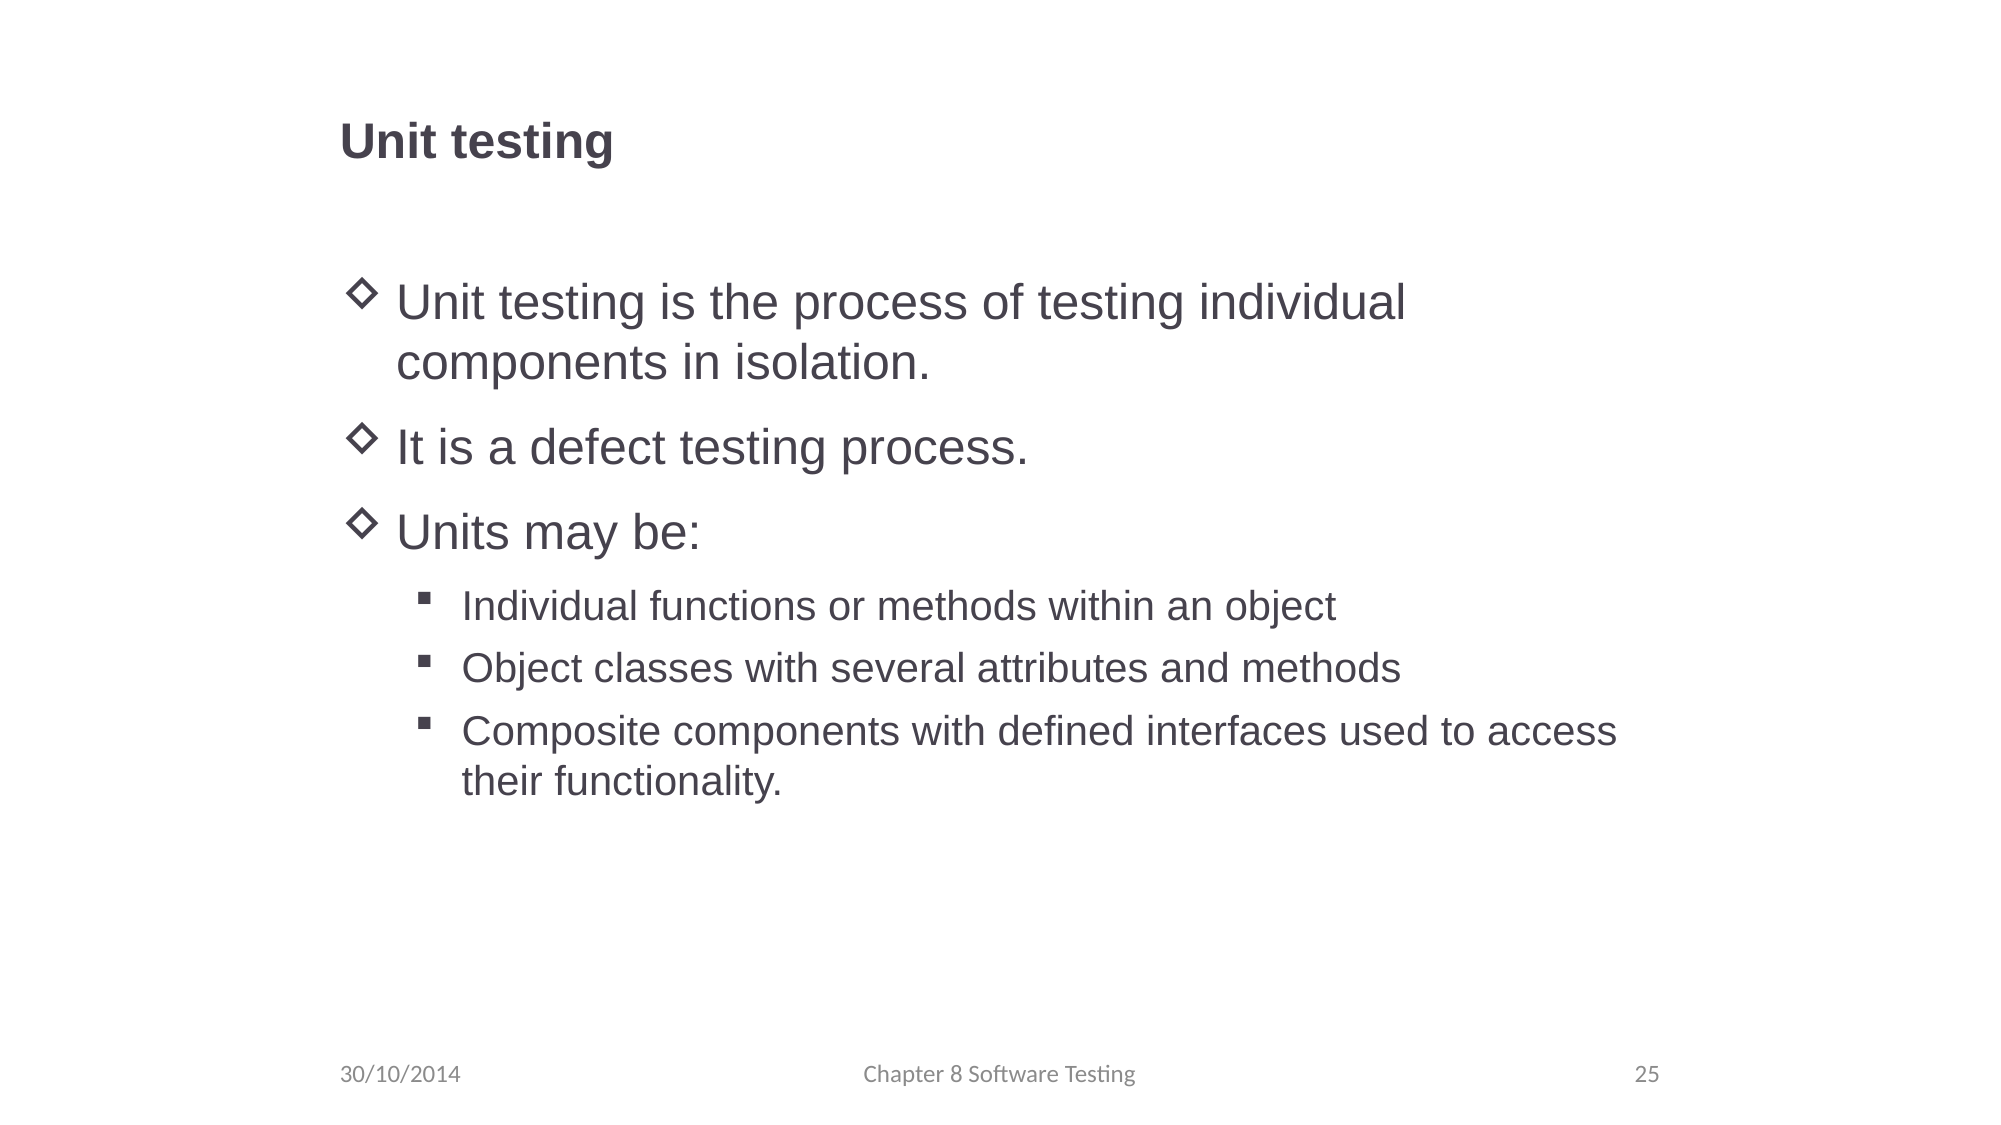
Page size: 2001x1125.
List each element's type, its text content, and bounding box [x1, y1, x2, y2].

text_box 30/10/2014 [324, 1042, 675, 1103]
text_box <number> [1324, 1042, 1675, 1103]
text_box Chapter 8 Software Testing [762, 1042, 1238, 1103]
text_box Unit testing is the process of testing individual components in isolation. It is a defect testing process. Units may be: Individual functions or methods within an object Object classes with several attributes and methods Composite components with defined interfaces used to access their functionality. [324, 262, 1675, 1005]
text_box Unit testing [324, 45, 1522, 233]
